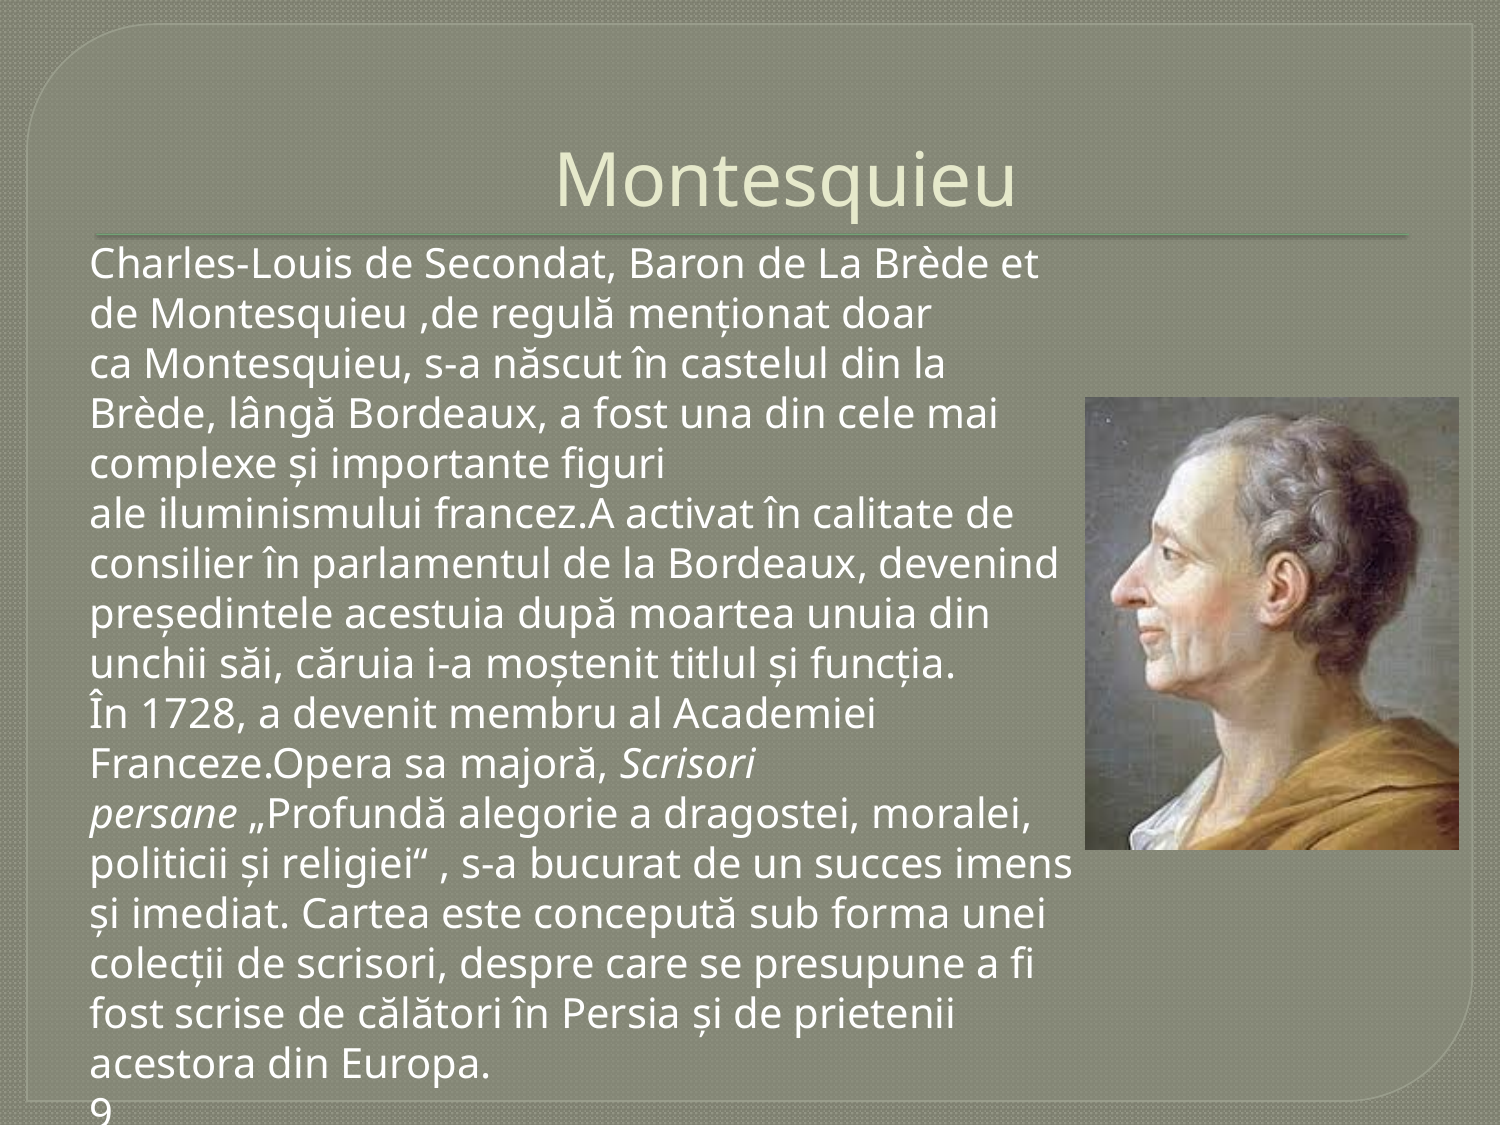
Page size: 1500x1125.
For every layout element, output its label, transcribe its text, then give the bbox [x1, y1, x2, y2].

title Montesquieu [75, 41, 1034, 229]
list Charles-Louis de Secondat, Baron de La Brède et de Montesquieu ,de regulă menționat doar ca Montesquieu, s-a născut în castelul din la Brède, lângă Bordeaux, a fost una din cele mai complexe și importante figuri ale iluminismului francez.A activat în calitate de consilier în parlamentul de la Bordeaux, devenind președintele acestuia după moartea unuia din unchii săi, căruia i-a moștenit titlul și funcția. În 1728, a devenit membru al Academiei Franceze.Opera sa majoră, Scrisori persane „Profundă alegorie a dragostei, moralei, politicii și religiei“ , s-a bucurat de un succes imens și imediat. Cartea este concepută sub forma unei colecții de scrisori, despre care se presupune a fi fost scrise de călători în Persia și de prietenii acestora din Europa. 9 [75, 229, 1093, 1013]
picture [1084, 396, 1459, 850]
